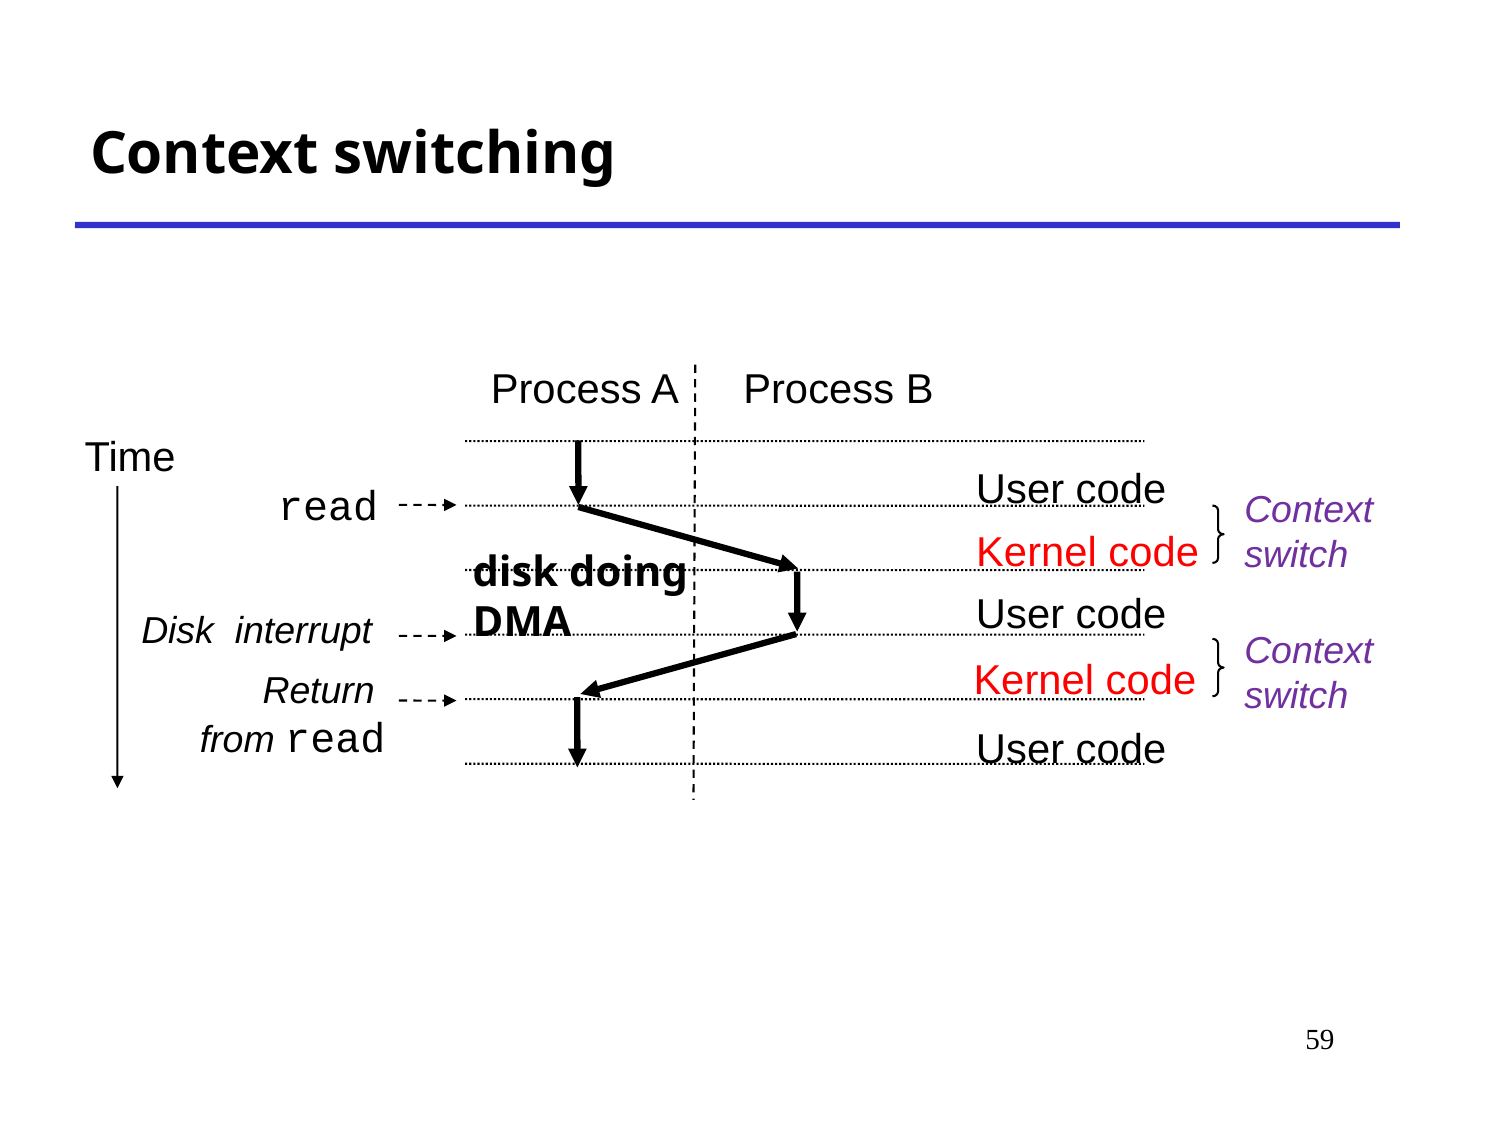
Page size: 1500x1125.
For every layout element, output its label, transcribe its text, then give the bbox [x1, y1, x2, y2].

text_box Context switch [1229, 477, 1399, 583]
text_box [713, 544, 799, 572]
text_box [572, 440, 585, 505]
text_box Disk interrupt [126, 599, 388, 659]
text_box User code [961, 714, 1182, 780]
text_box Time [69, 422, 191, 488]
text_box Return from read [184, 658, 400, 769]
text_box disk doing DMA [457, 537, 713, 653]
text_box [571, 697, 584, 768]
text_box Process B [728, 354, 949, 420]
text_box [111, 486, 124, 789]
text_box User code [961, 454, 1182, 517]
text_box User code [961, 579, 1182, 645]
text_box [443, 694, 457, 707]
text_box Kernel code [958, 645, 1212, 711]
text_box [580, 633, 797, 697]
slide_number * [1137, 1012, 1350, 1088]
text_box Context switching [75, 74, 1400, 225]
text_box read [263, 471, 393, 536]
text_box Process A [476, 354, 695, 420]
text_box [1212, 505, 1224, 563]
text_box Context switch [1229, 618, 1399, 724]
text_box [443, 629, 457, 643]
text_box [443, 498, 457, 512]
text_box Kernel code [961, 517, 1215, 583]
text_box [1212, 638, 1224, 697]
text_box [790, 571, 804, 632]
